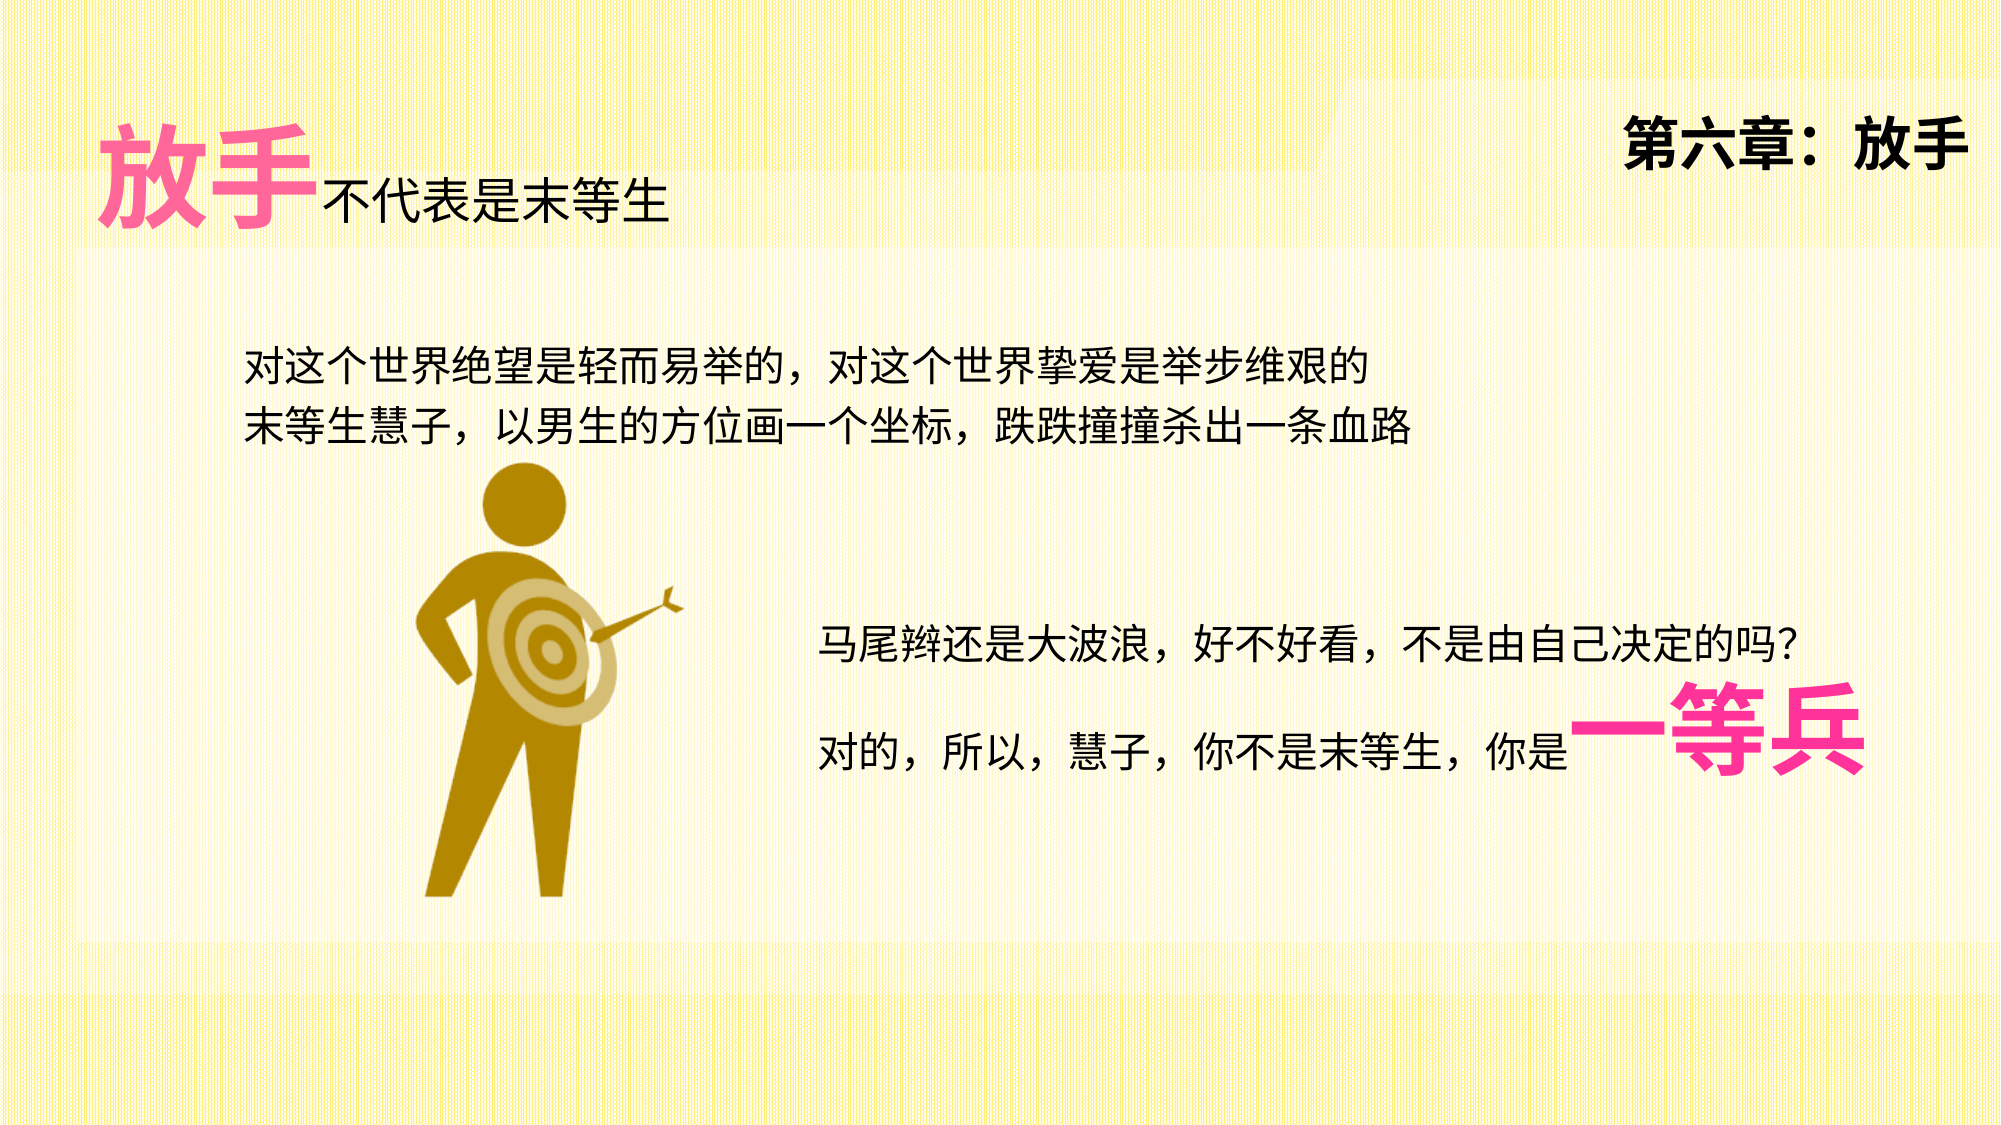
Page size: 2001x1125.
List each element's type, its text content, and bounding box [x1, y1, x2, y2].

text_box 马尾辫还是大波浪，好不好看，不是由自己决定的吗？ 对的，所以，慧子，你不是末等生，你是一等兵 [802, 610, 1897, 795]
text_box 第六章：放手 [1606, 99, 2000, 185]
text_box 放手不代表是末等生 [81, 99, 803, 250]
text_box 对这个世界绝望是轻而易举的，对这个世界挚爱是举步维艰的 末等生慧子，以男生的方位画一个坐标，跌跌撞撞杀出一条血路 [228, 321, 1503, 457]
picture [334, 462, 771, 900]
